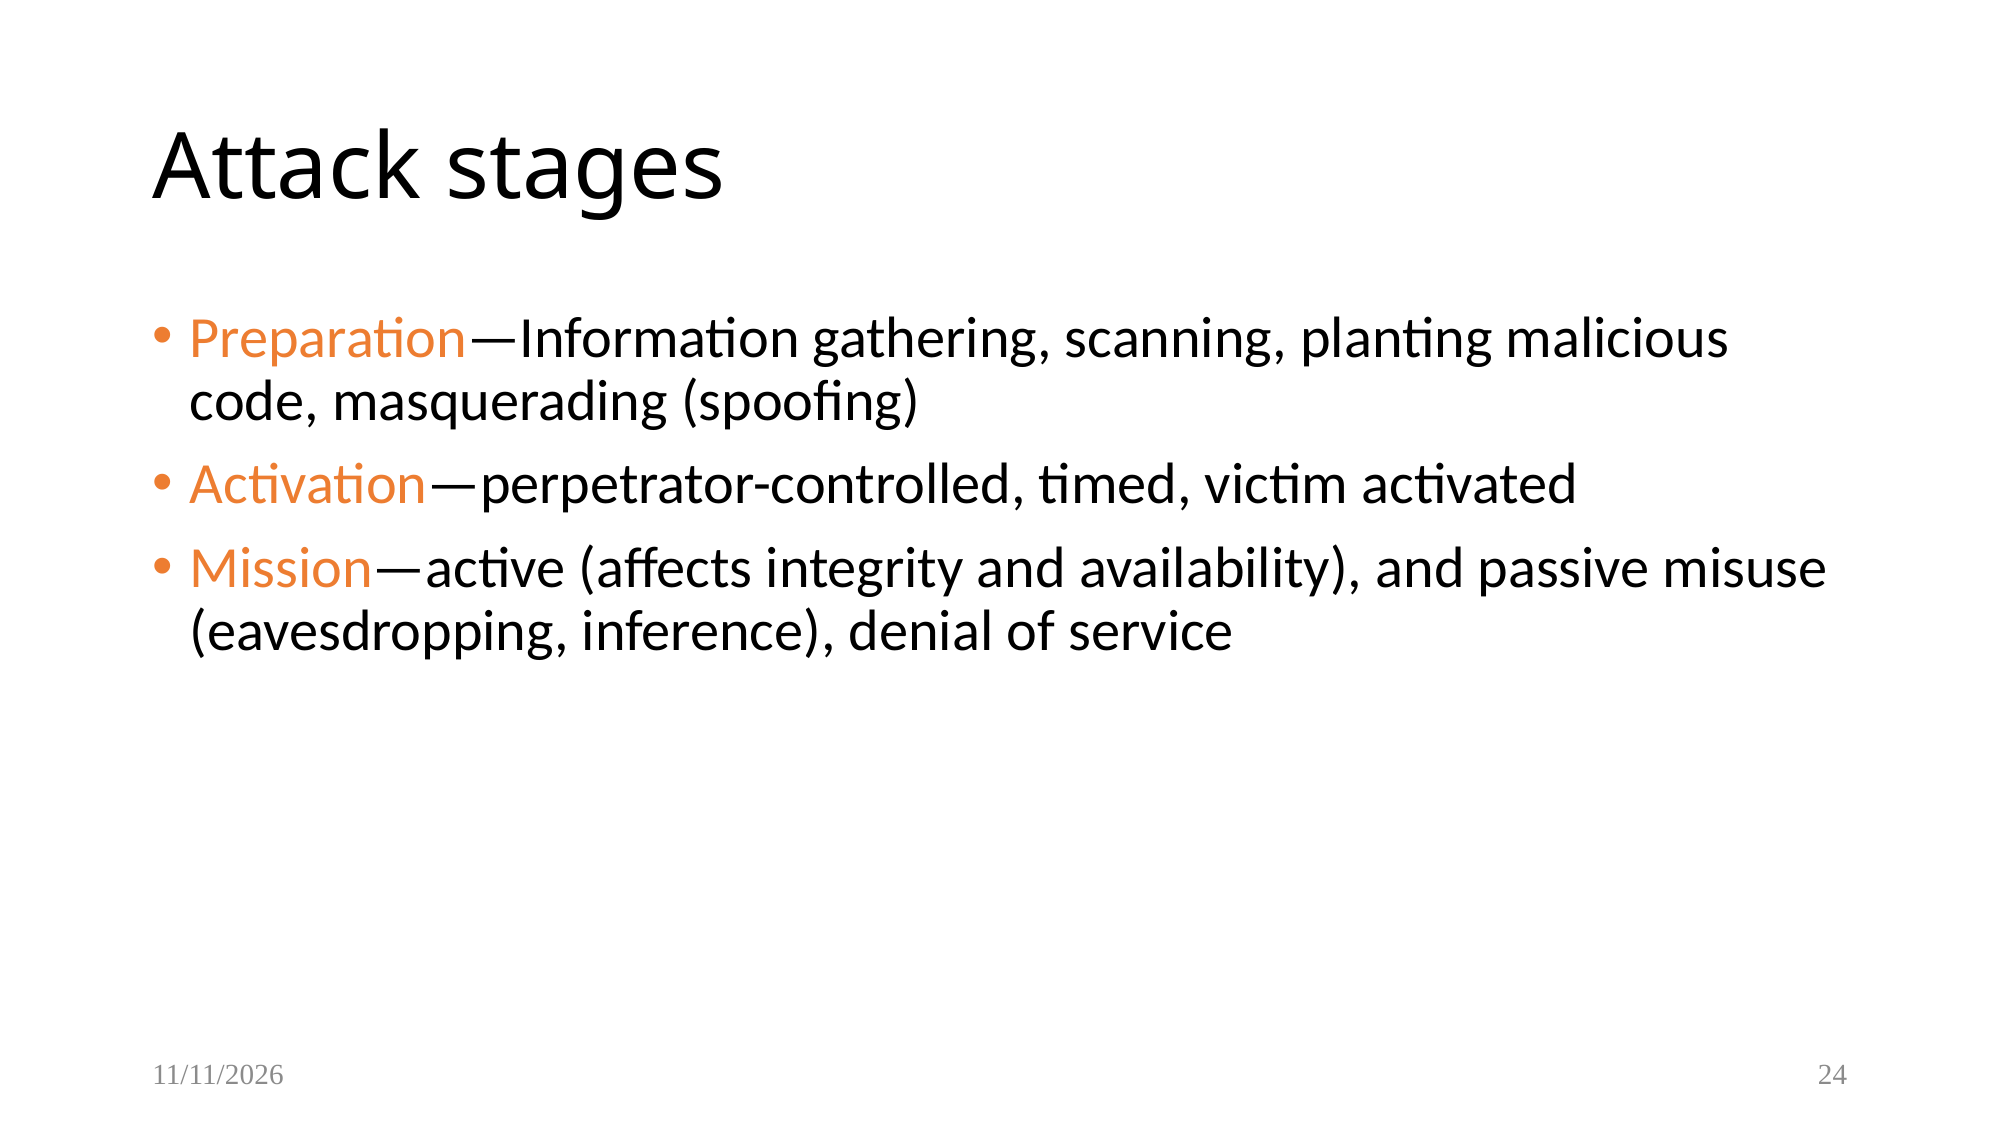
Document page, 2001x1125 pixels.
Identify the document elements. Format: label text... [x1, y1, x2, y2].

slide_number 24 [1412, 1042, 1863, 1103]
title Attack stages [137, 59, 1863, 278]
list Preparation—Information gathering, scanning, planting malicious code, masquerading (spoofing) Activation—perpetrator-controlled, timed, victim activated Mission—active (affects integrity and availability), and passive misuse (eavesdropping, inference), denial of service [137, 299, 1863, 1014]
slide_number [137, 1042, 588, 1103]
